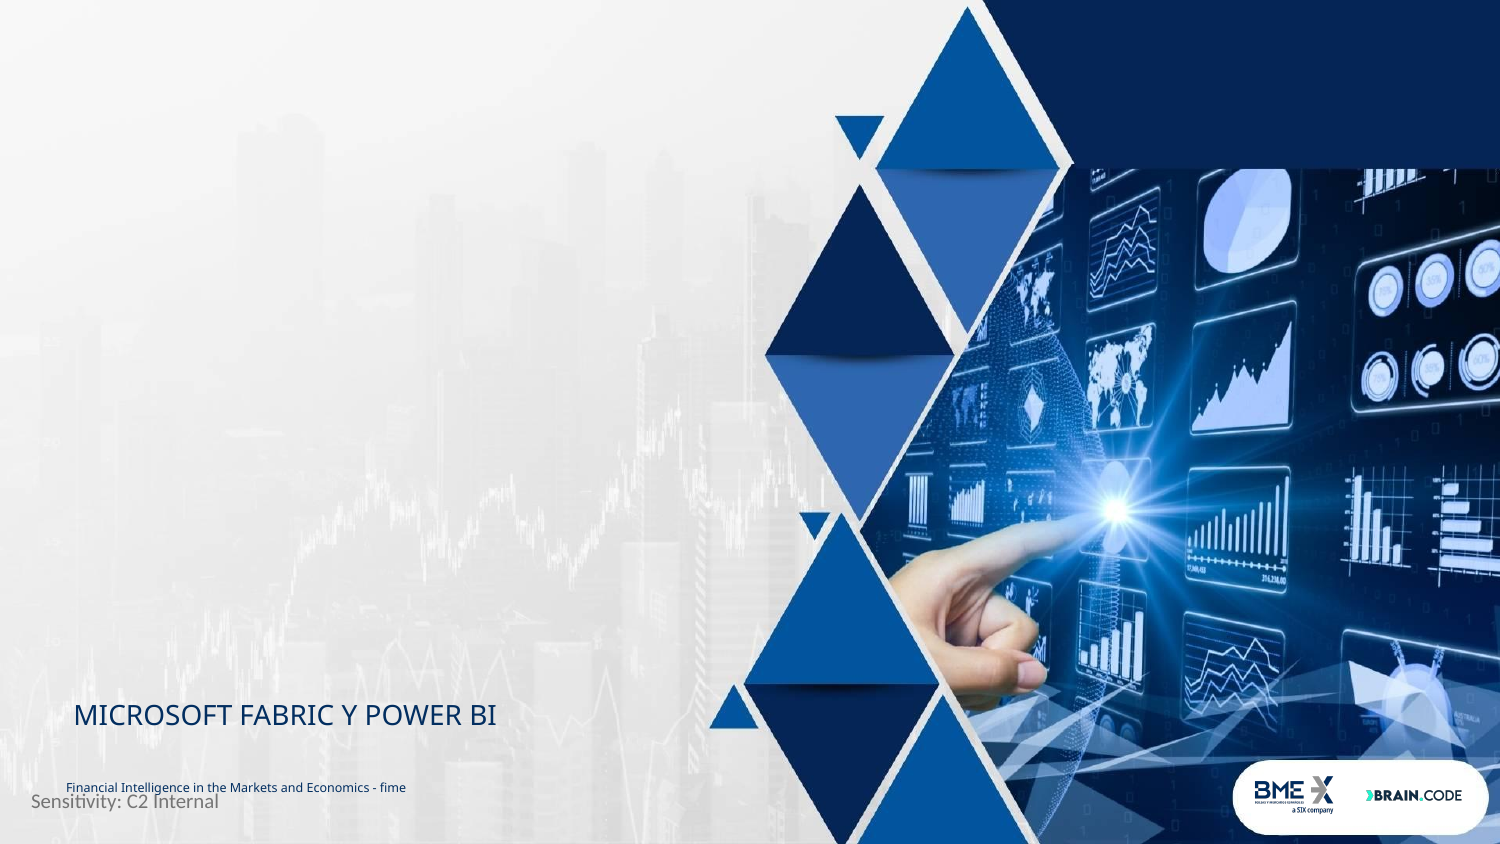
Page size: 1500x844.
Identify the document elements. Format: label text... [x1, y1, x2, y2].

picture [0, 0, 1500, 844]
title MICROSOFT FABRIC Y POWER BI [58, 661, 560, 746]
